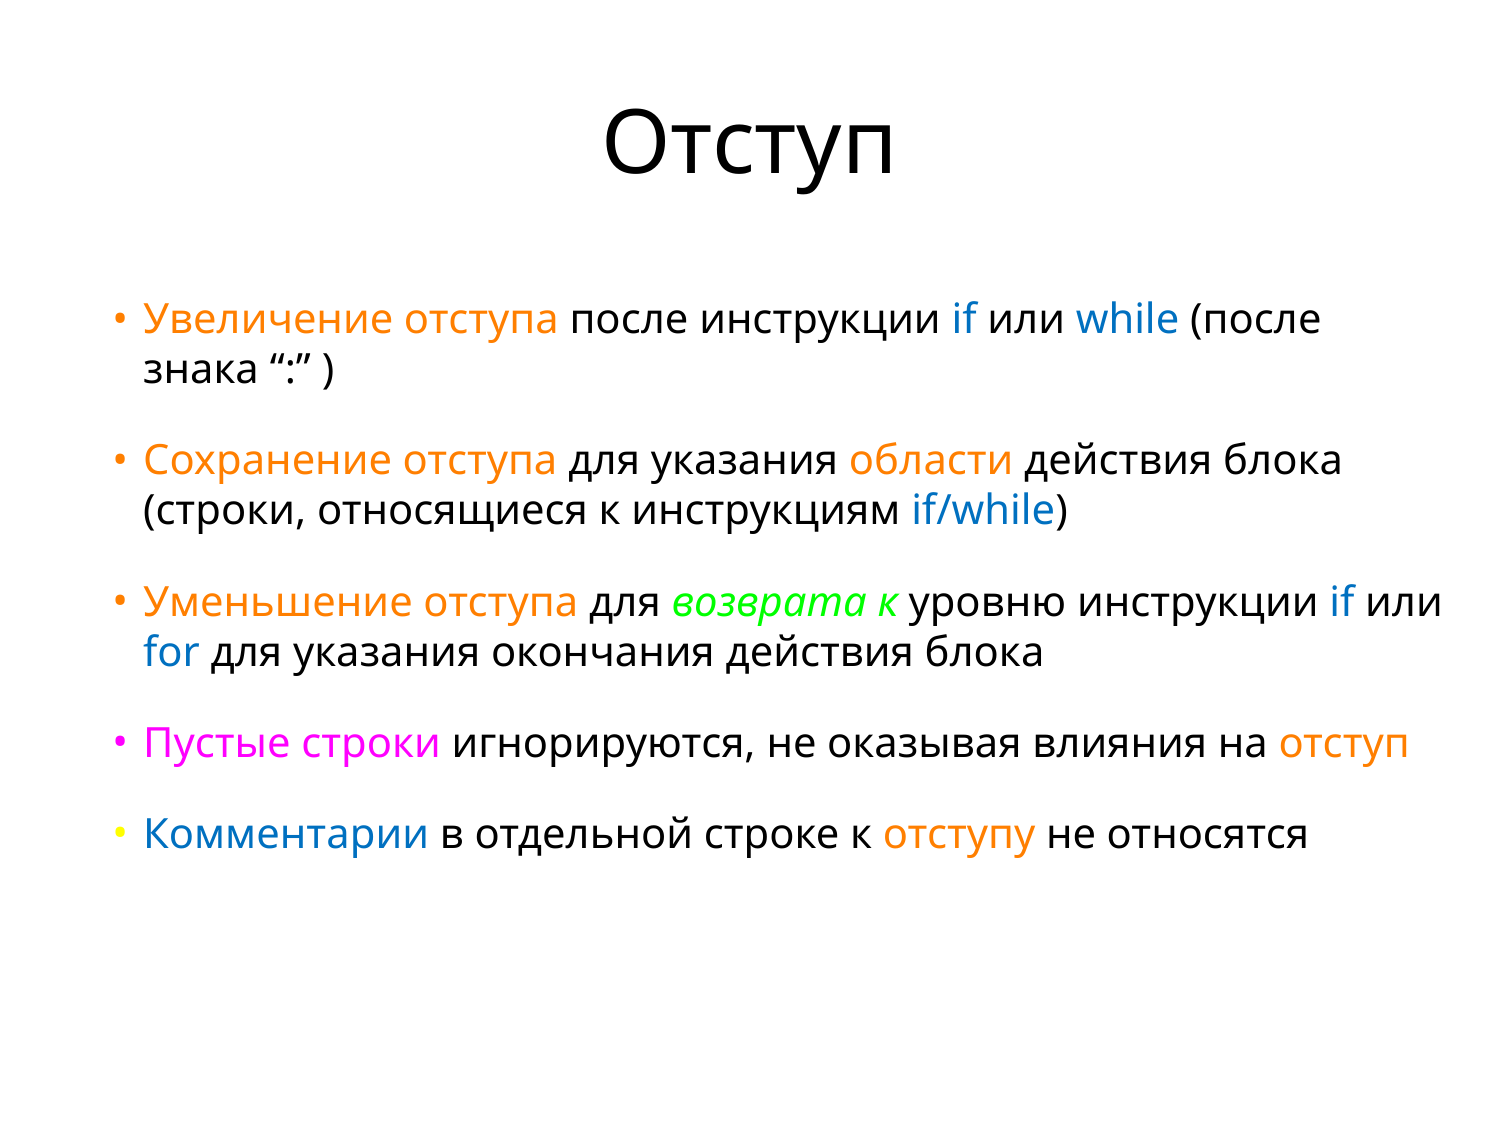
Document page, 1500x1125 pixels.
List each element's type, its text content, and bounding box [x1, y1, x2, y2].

title Отступ [106, 31, 1393, 219]
list Увеличение отступа после инструкции if или while (после знака “:” ) Сохранение отступа для указания области действия блока (строки, относящиеся к инструкциям if/while) Уменьшение отступа для возврата к уровню инструкции if или for для указания окончания действия блока Пустые строки игнорируются, не оказывая влияния на отступ Комментарии в отдельной строке к отступу не относятся [70, 219, 1447, 929]
